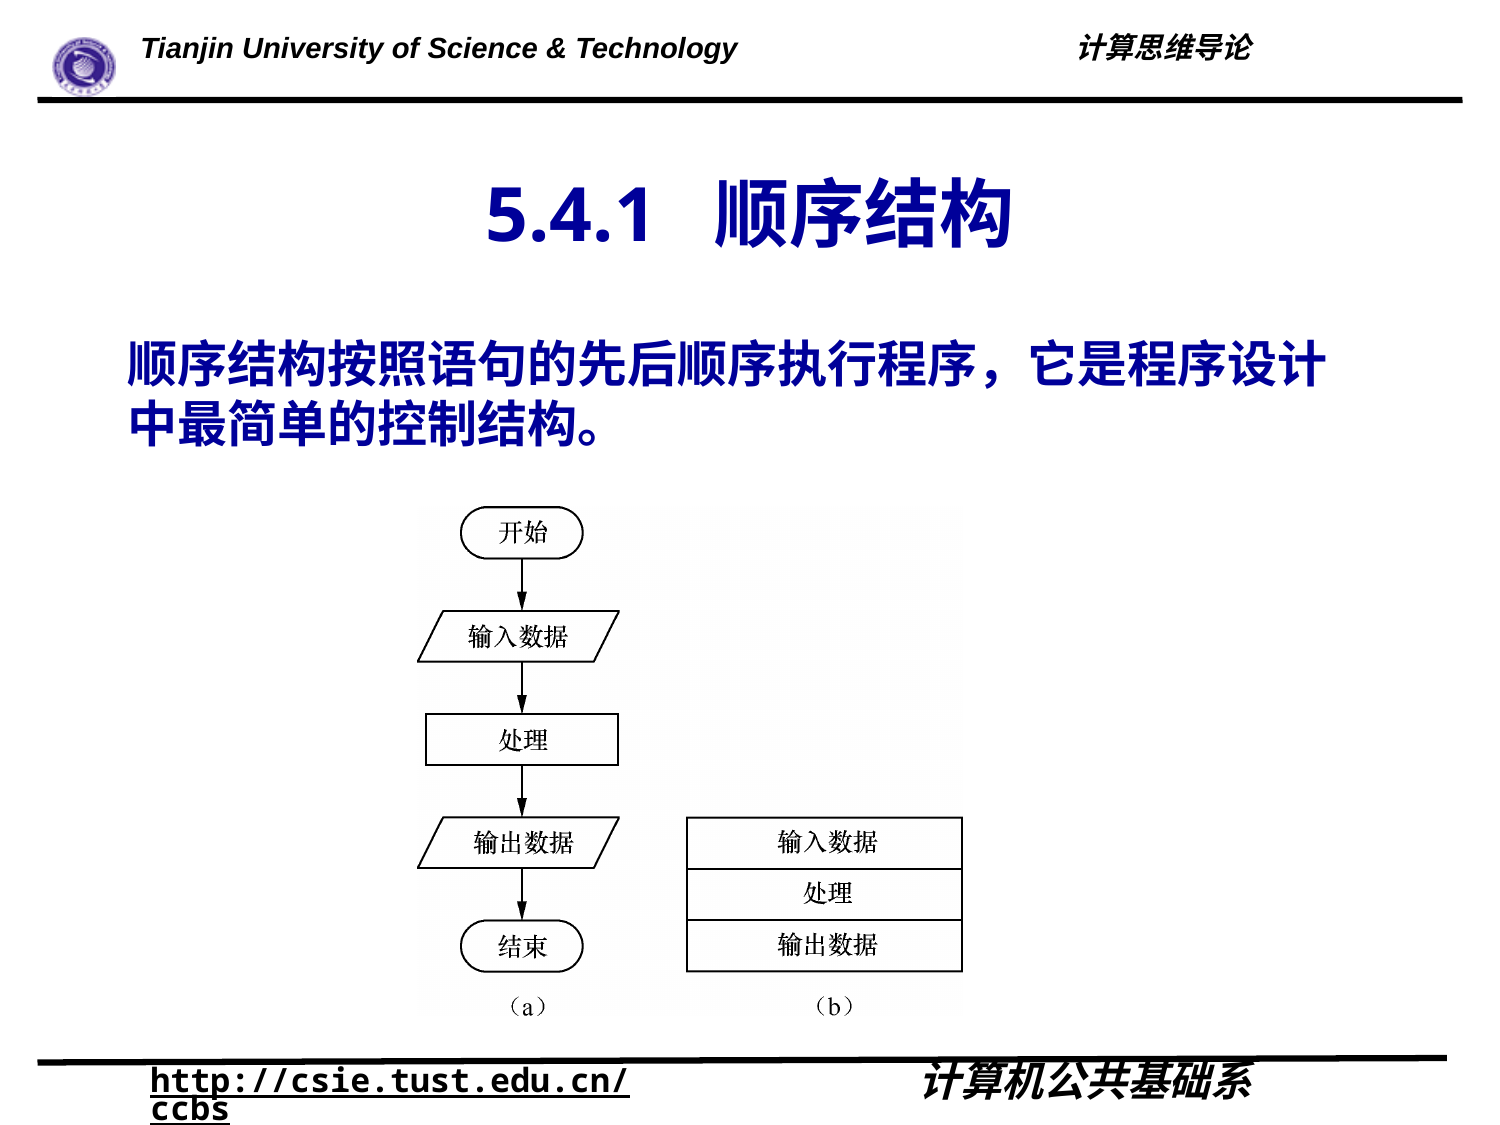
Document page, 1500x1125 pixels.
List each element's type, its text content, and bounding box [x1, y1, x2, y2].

list 顺序结构按照语句的先后顺序执行程序，它是程序设计中最简单的控制结构。 [112, 324, 1388, 1000]
picture [417, 506, 963, 1016]
title 5.4.1 顺序结构 [112, 99, 1388, 288]
picture [52, 37, 116, 97]
